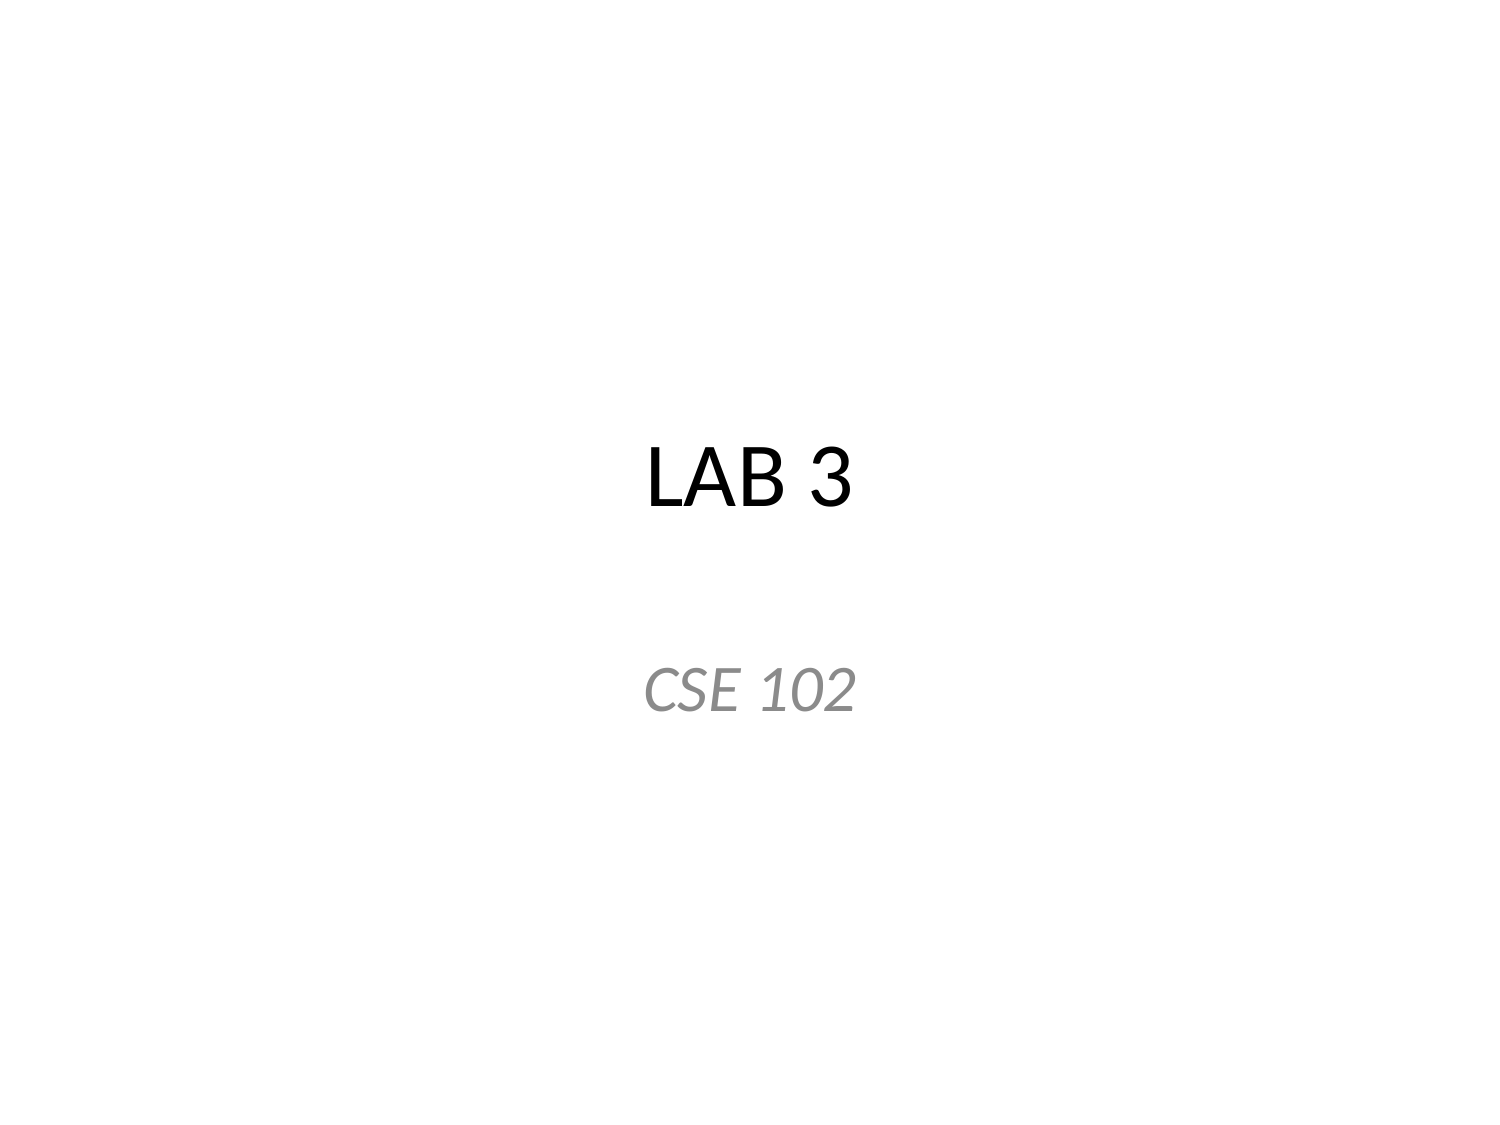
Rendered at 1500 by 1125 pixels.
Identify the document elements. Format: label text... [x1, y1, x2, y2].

title LAB 3 [112, 349, 1388, 591]
subtitle CSE 102 [225, 637, 1275, 925]
